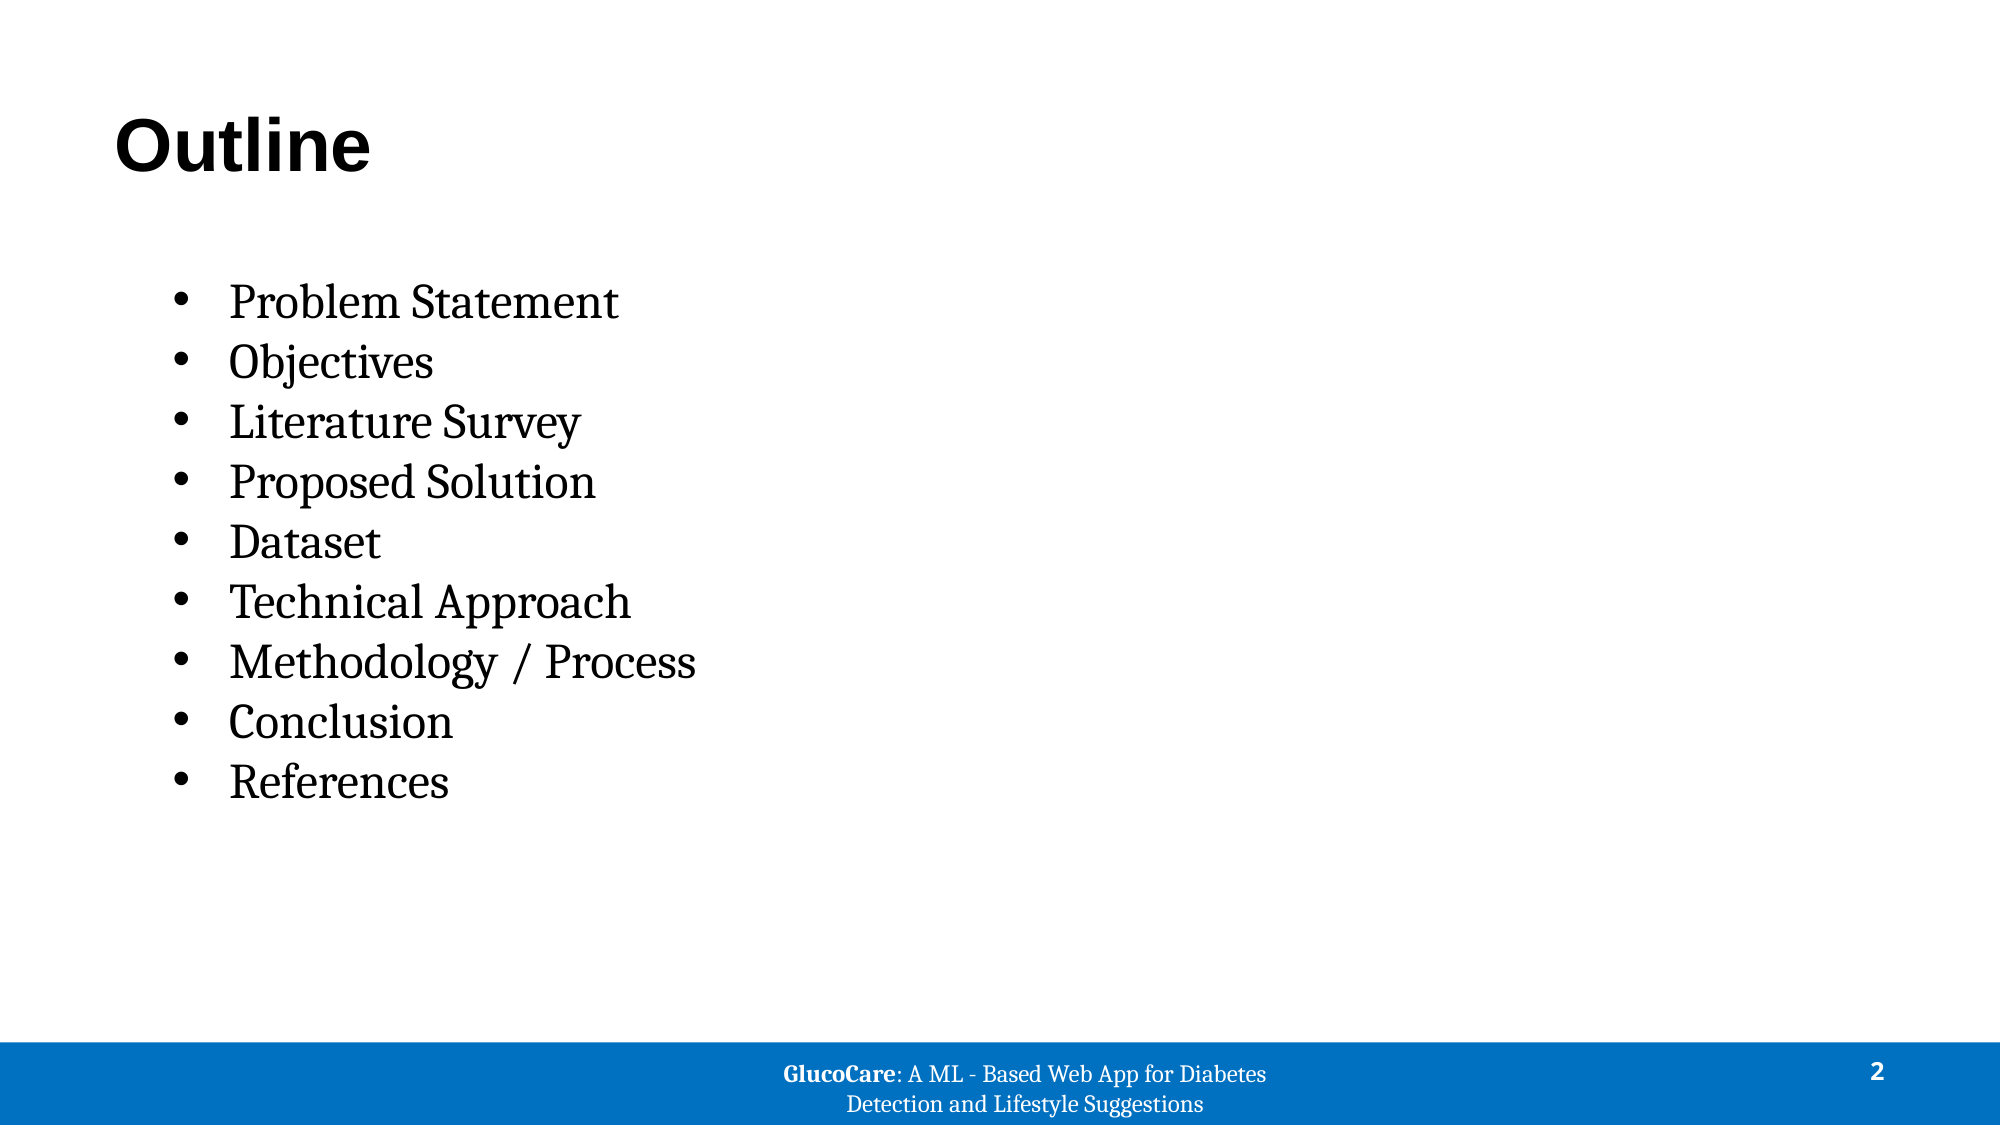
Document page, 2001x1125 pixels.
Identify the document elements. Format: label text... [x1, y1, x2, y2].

slide_number 2 [1433, 1042, 1900, 1103]
footer GlucoCare: A ML - Based Web App for Diabetes Detection and Lifestyle Suggestions [762, 1056, 1289, 1103]
text_box Problem Statement Objectives Literature Survey Proposed Solution Dataset Technical Approach Methodology / Process Conclusion References [158, 261, 1799, 1056]
text_box [0, 1042, 2000, 1125]
title Outline [99, 68, 1901, 214]
